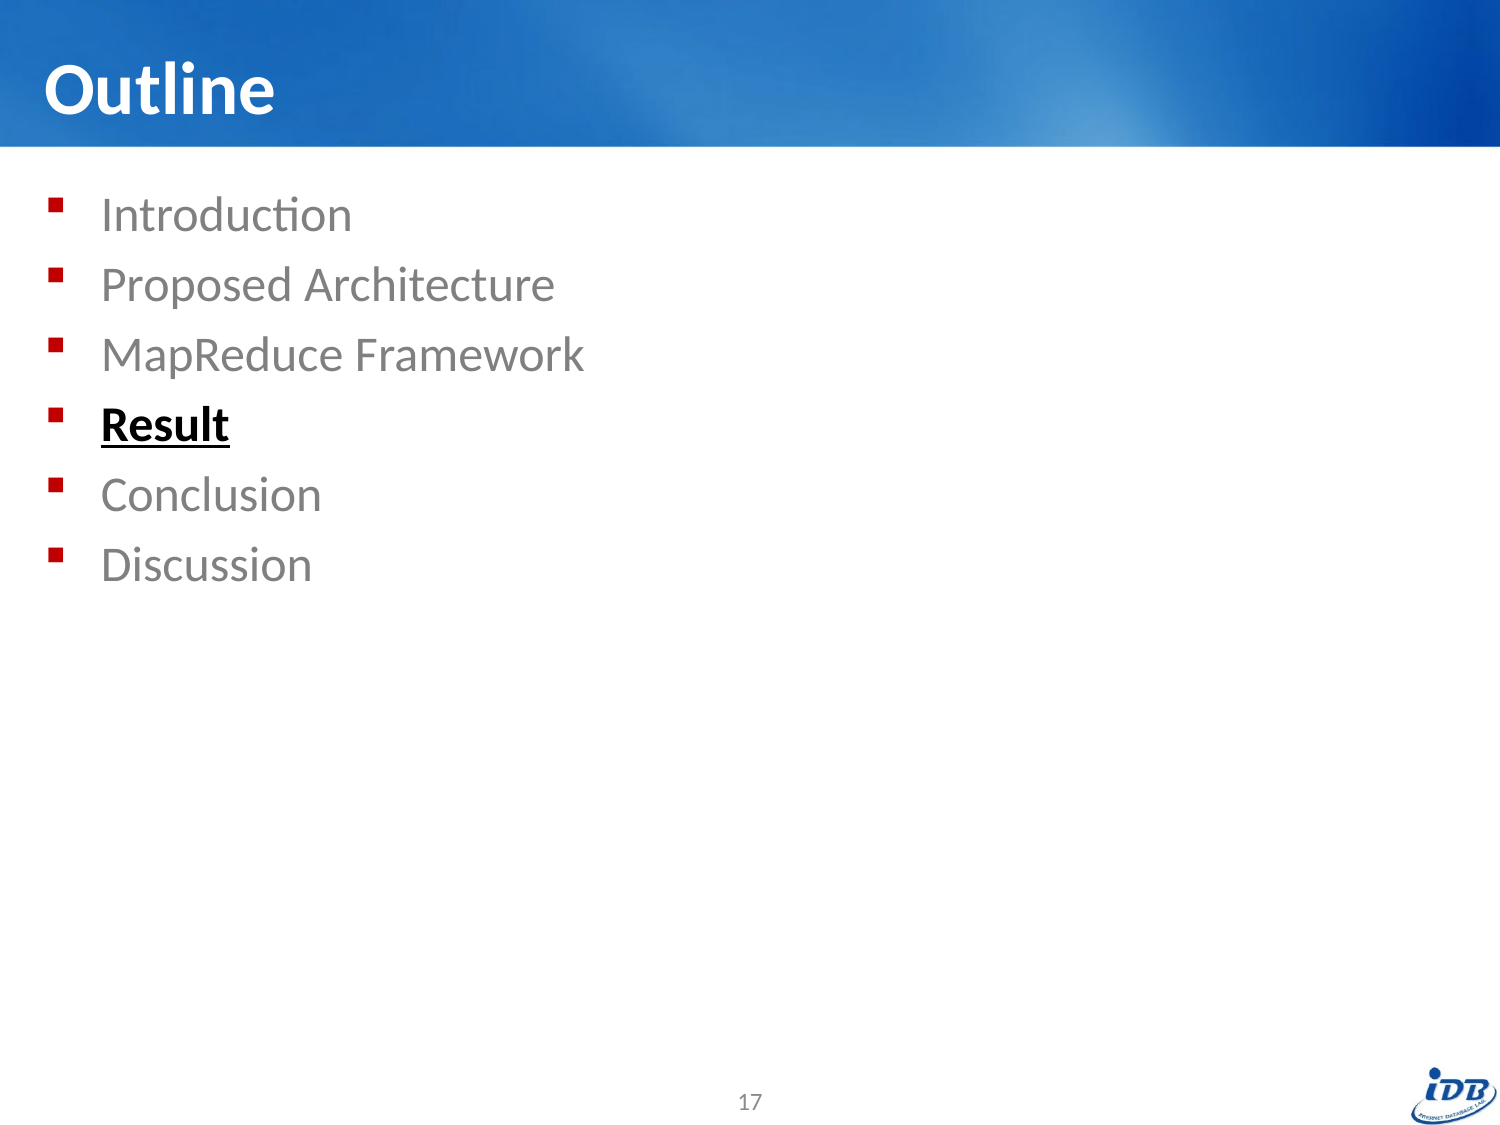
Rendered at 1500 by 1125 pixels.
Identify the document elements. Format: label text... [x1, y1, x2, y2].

title Outline [29, 19, 1471, 149]
slide_number 17 [684, 1082, 816, 1118]
list Introduction Proposed Architecture MapReduce Framework Result Conclusion Discussion [29, 174, 1471, 1071]
picture [0, 0, 1500, 1125]
